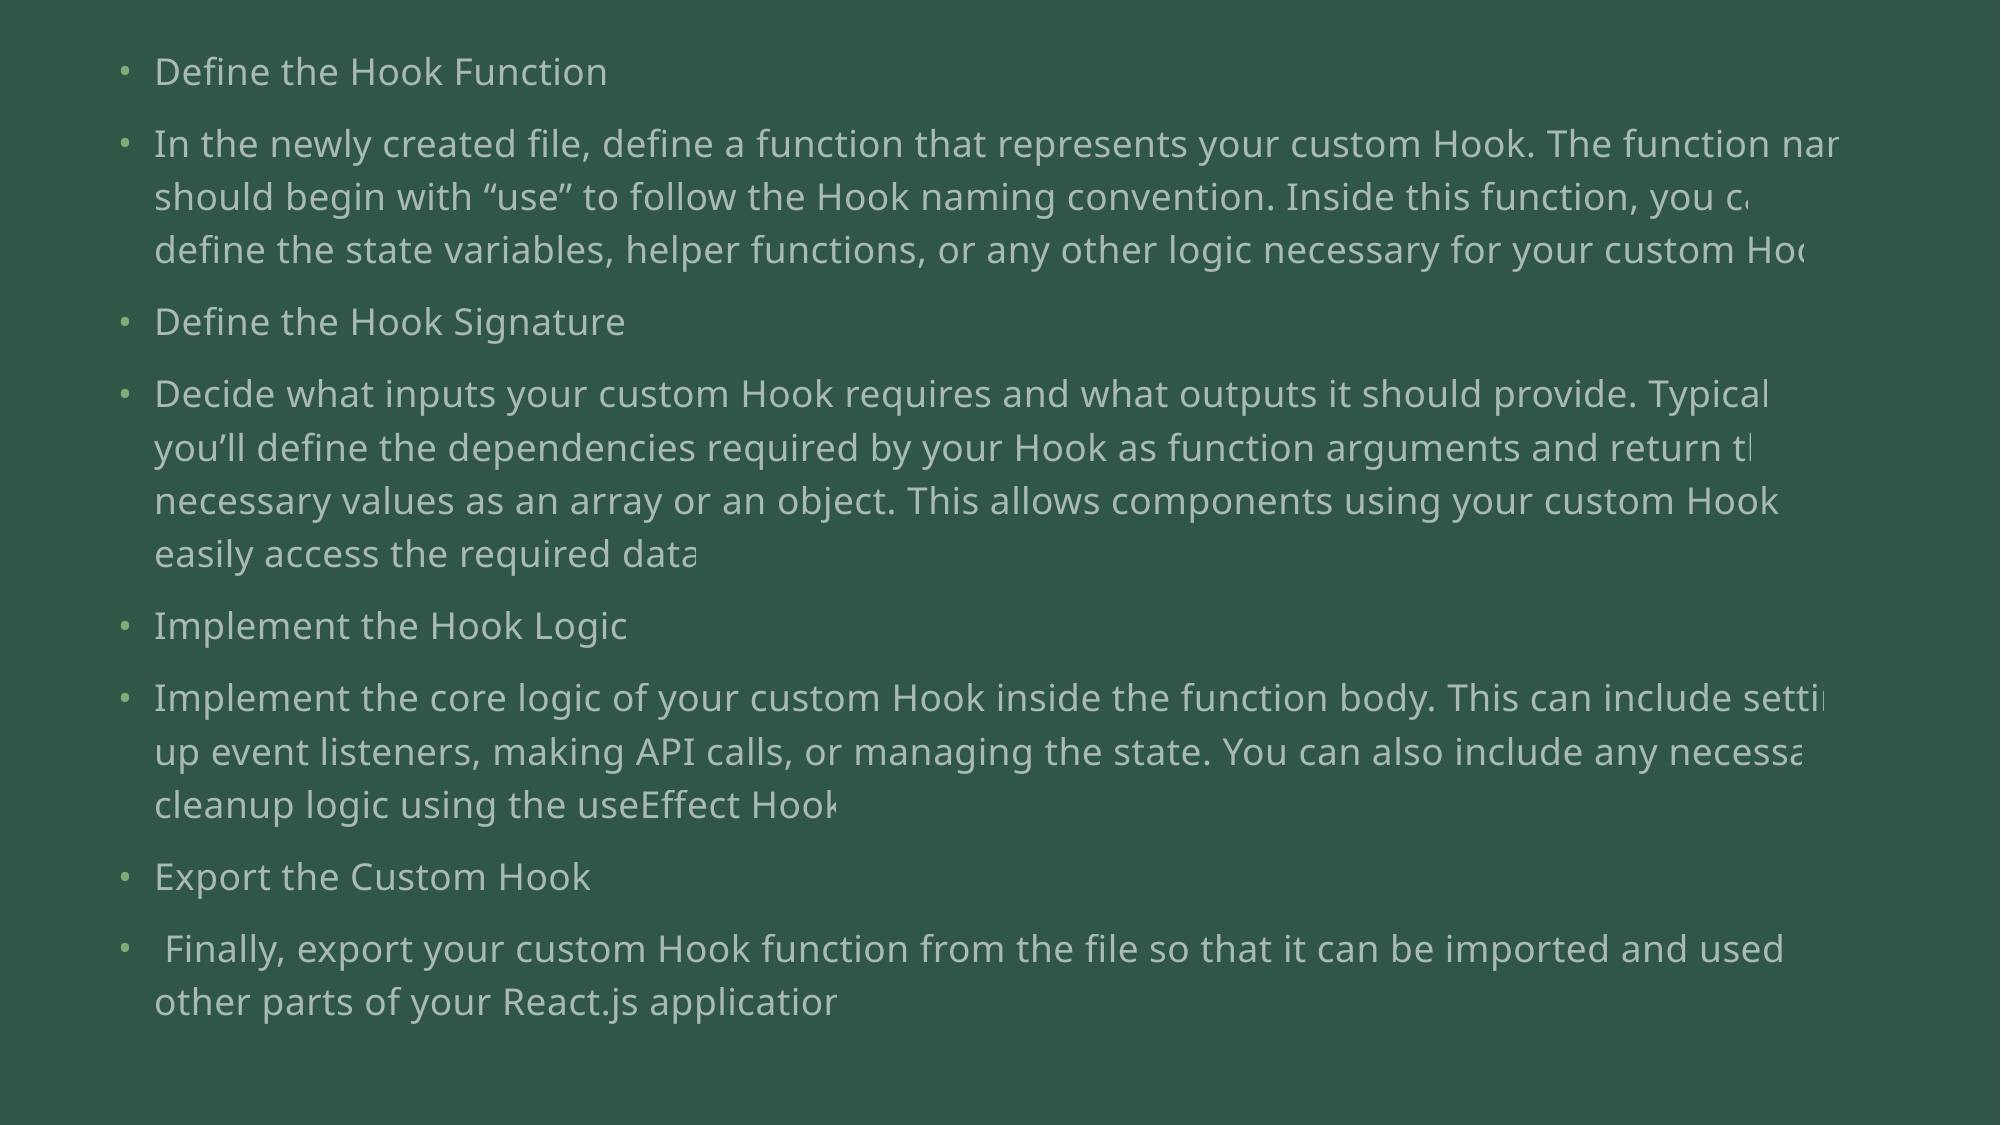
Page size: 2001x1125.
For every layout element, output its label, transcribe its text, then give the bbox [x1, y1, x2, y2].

list Define the Hook Function: In the newly created file, define a function that represents your custom Hook. The function name should begin with “use” to follow the Hook naming convention. Inside this function, you can define the state variables, helper functions, or any other logic necessary for your custom Hook. Define the Hook Signature: Decide what inputs your custom Hook requires and what outputs it should provide. Typically, you’ll define the dependencies required by your Hook as function arguments and return the necessary values as an array or an object. This allows components using your custom Hook to easily access the required data. Implement the Hook Logic: Implement the core logic of your custom Hook inside the function body. This can include setting up event listeners, making API calls, or managing the state. You can also include any necessary cleanup logic using the useEffect Hook. Export the Custom Hook: Finally, export your custom Hook function from the file so that it can be imported and used in other parts of your React.js application. [118, 39, 1899, 1068]
